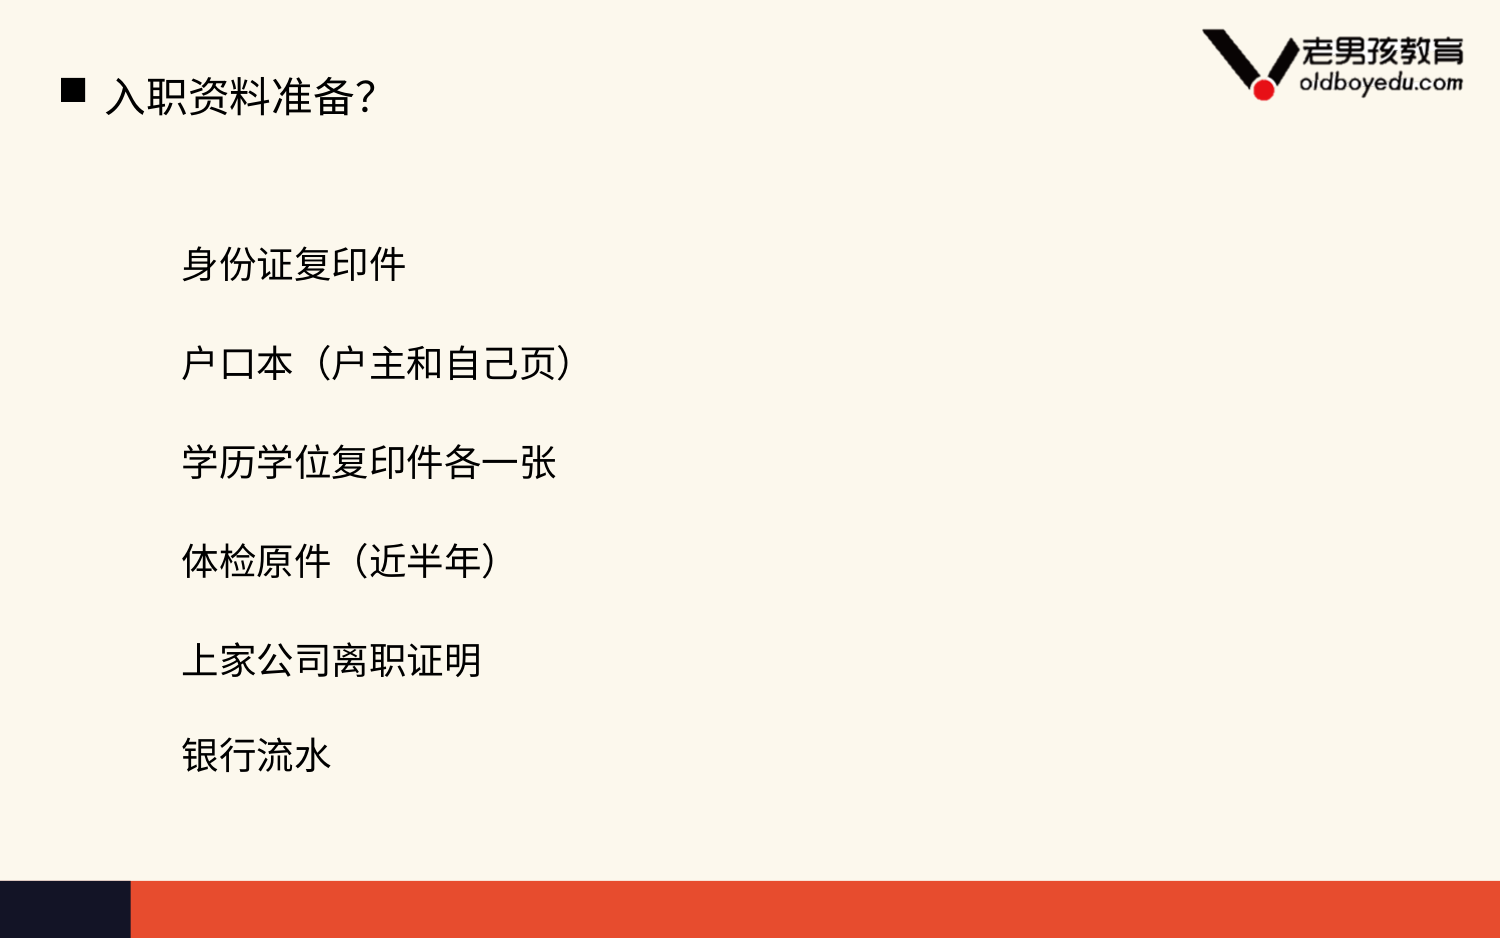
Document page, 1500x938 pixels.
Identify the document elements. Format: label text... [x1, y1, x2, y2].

table_header 身份证复印件 [167, 233, 994, 331]
table_cell 学历学位复印件各一张 [167, 430, 994, 529]
text_box 入职资料准备？ [42, 63, 412, 129]
table_cell 户口本（户主和自己页） [167, 331, 994, 430]
table_cell 体检原件（近半年） [167, 529, 994, 628]
table_cell 上家公司离职证明 银行流水 [167, 628, 994, 832]
picture [1197, 19, 1500, 108]
